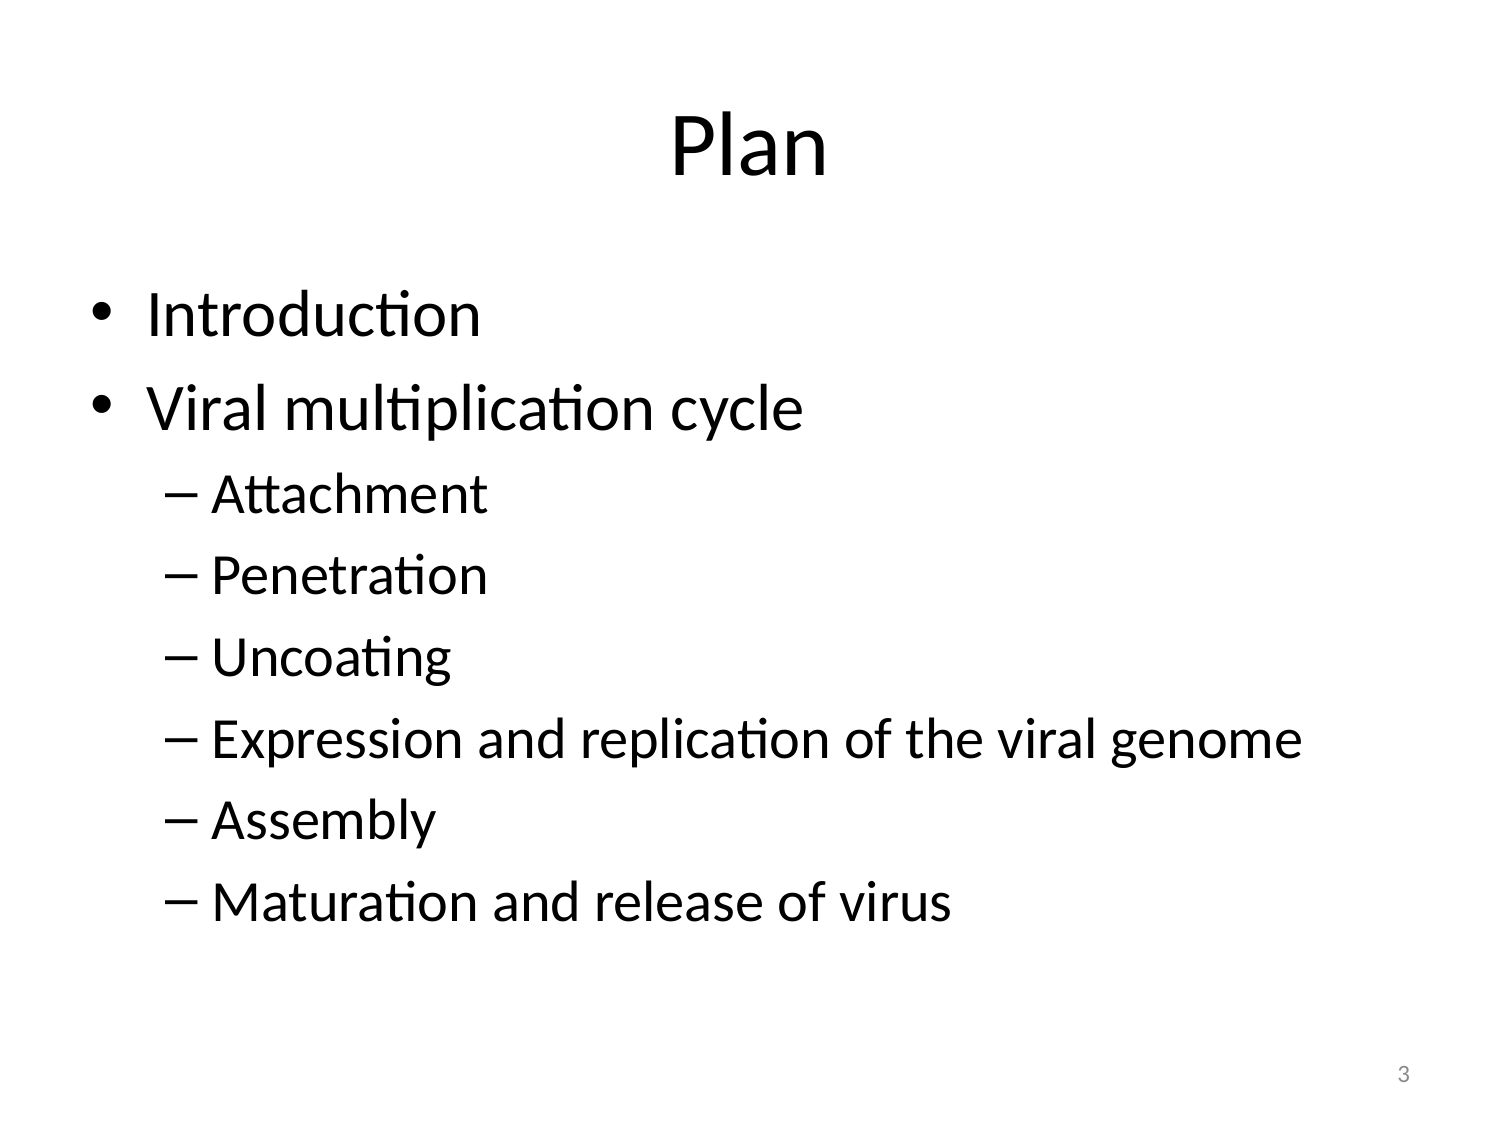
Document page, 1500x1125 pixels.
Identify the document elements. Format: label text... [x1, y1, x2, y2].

list Introduction Viral multiplication cycle Attachment Penetration Uncoating Expression and replication of the viral genome Assembly Maturation and release of virus [75, 262, 1425, 1005]
title Plan [75, 45, 1425, 233]
slide_number 3 [1074, 1042, 1425, 1103]
